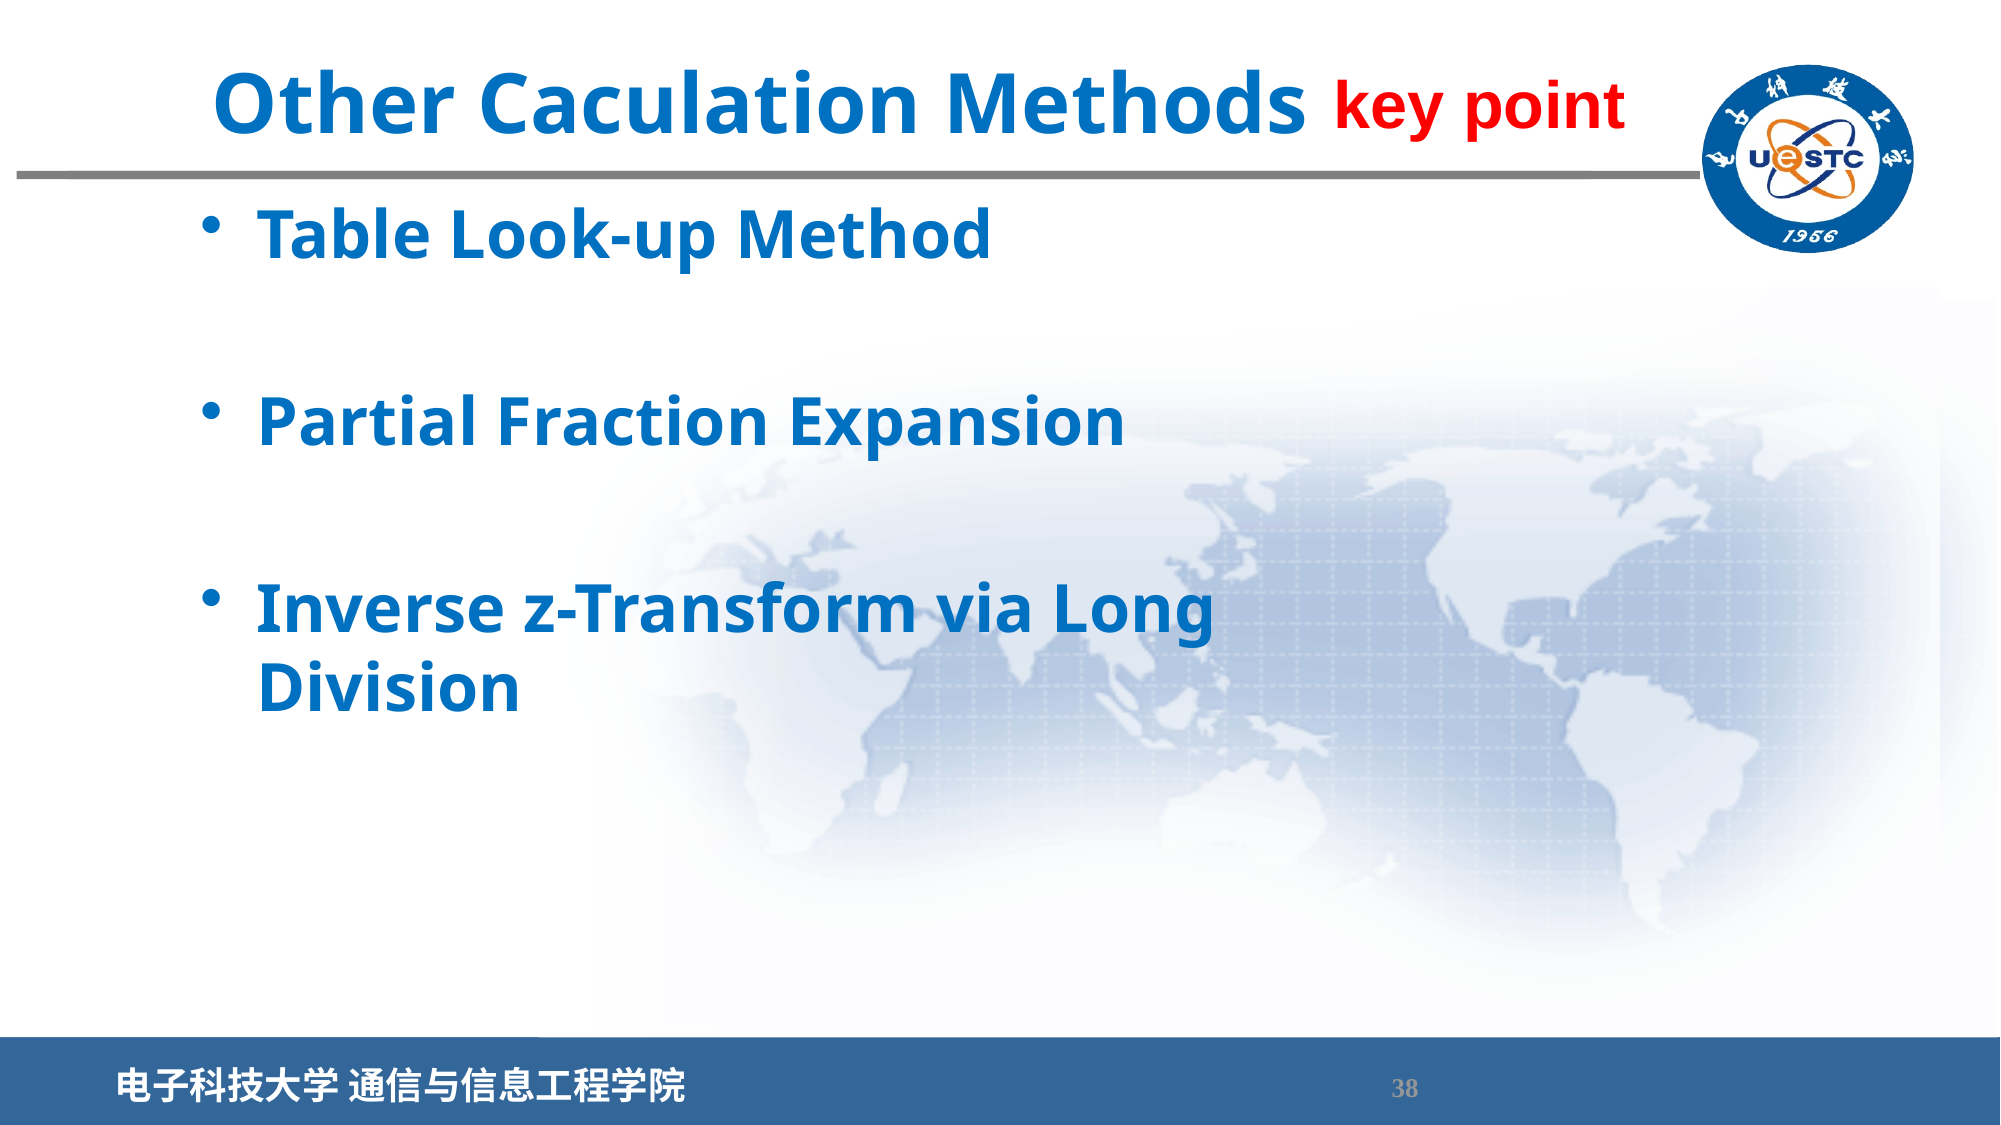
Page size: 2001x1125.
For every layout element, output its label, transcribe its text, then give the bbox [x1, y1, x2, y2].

picture [483, 287, 1997, 1037]
picture [1679, 56, 1968, 262]
list Table Look-up Method Partial Fraction Expansion Inverse z-Transform via Long Division [184, 184, 1238, 939]
text_box key point [1318, 54, 1644, 150]
title Other Caculation Methods [196, 19, 1531, 158]
